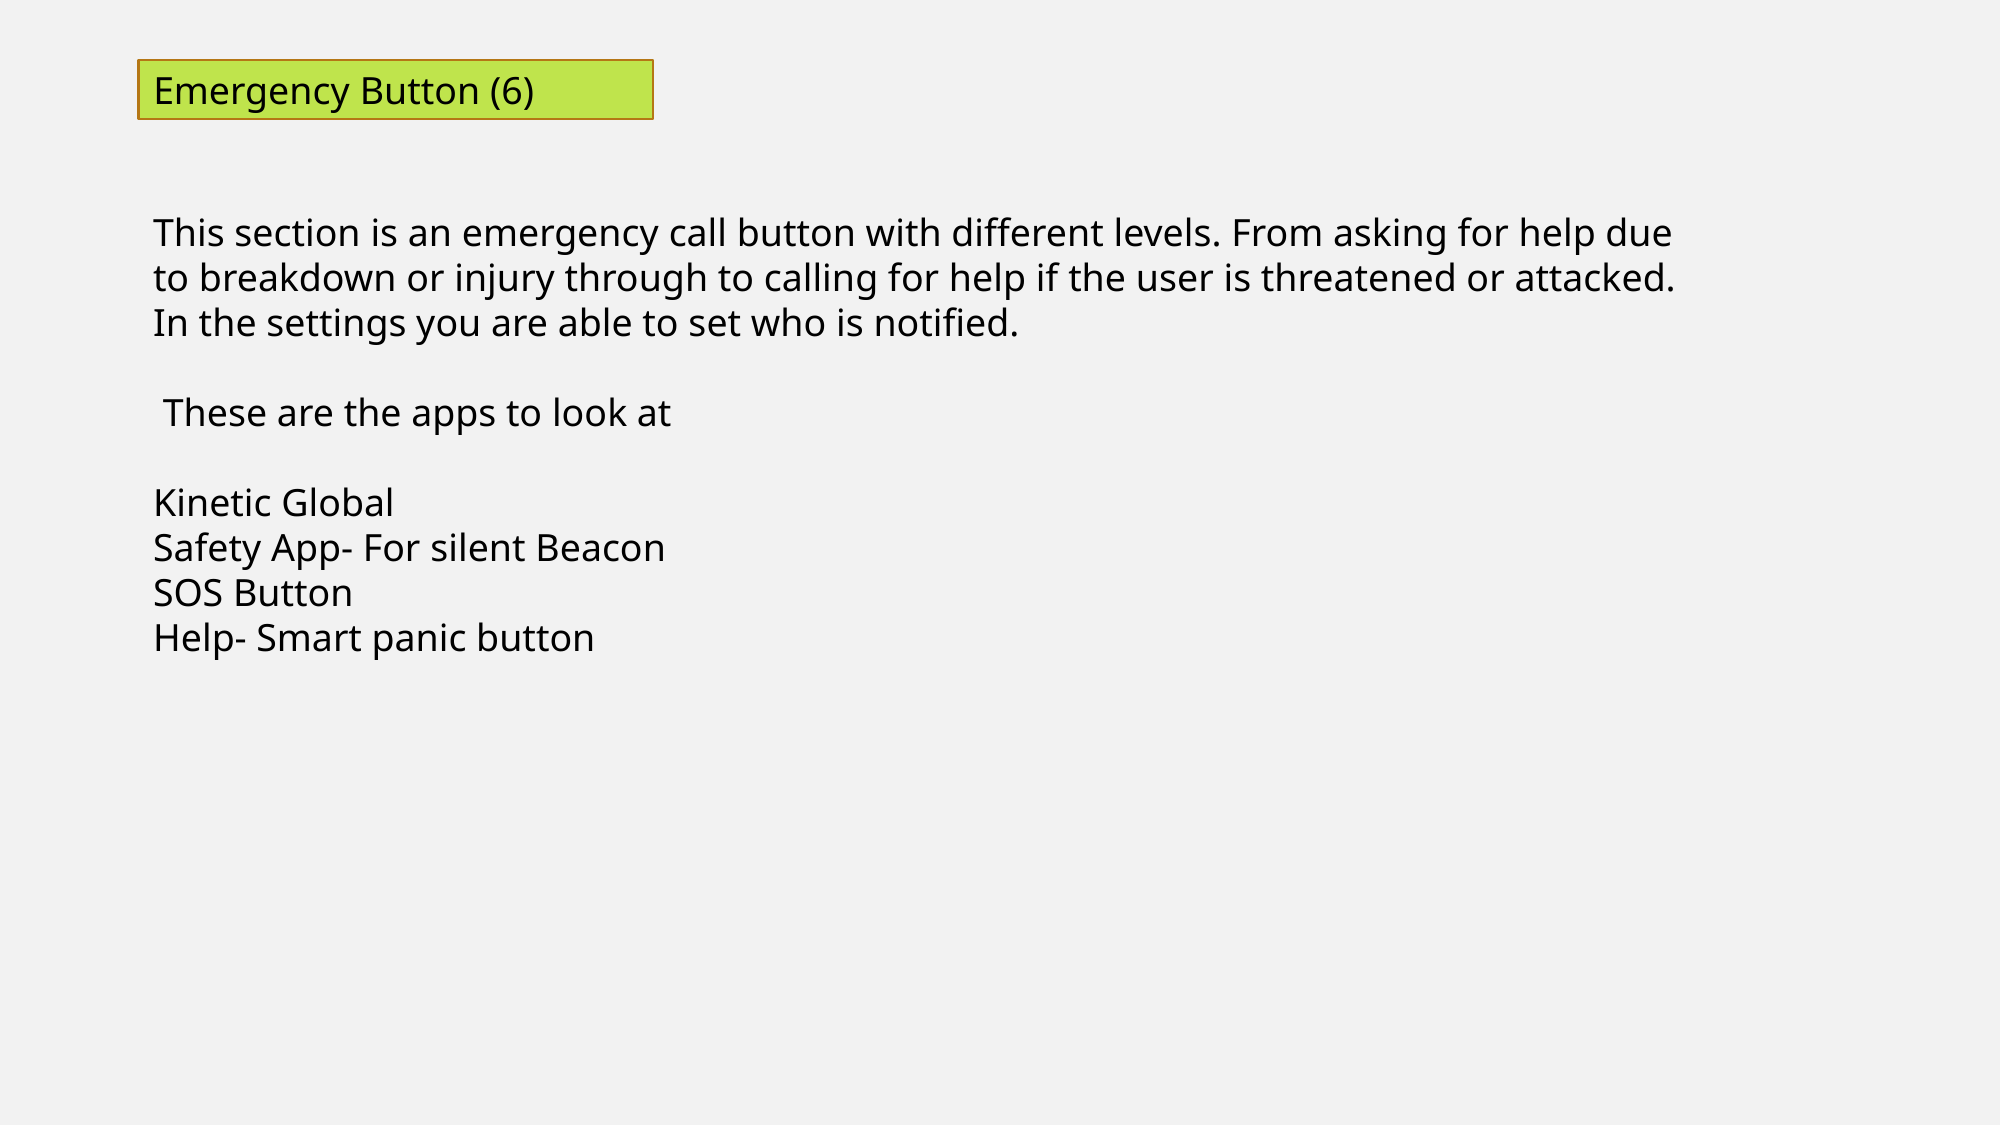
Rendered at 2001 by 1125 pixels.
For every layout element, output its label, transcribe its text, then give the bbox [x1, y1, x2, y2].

text_box This section is an emergency call button with different levels. From asking for help due to breakdown or injury through to calling for help if the user is threatened or attacked. In the settings you are able to set who is notified. These are the apps to look at Kinetic Global Safety App- For silent Beacon SOS Button Help- Smart panic button [138, 201, 1727, 757]
text_box Emergency Button (6) [137, 59, 654, 120]
